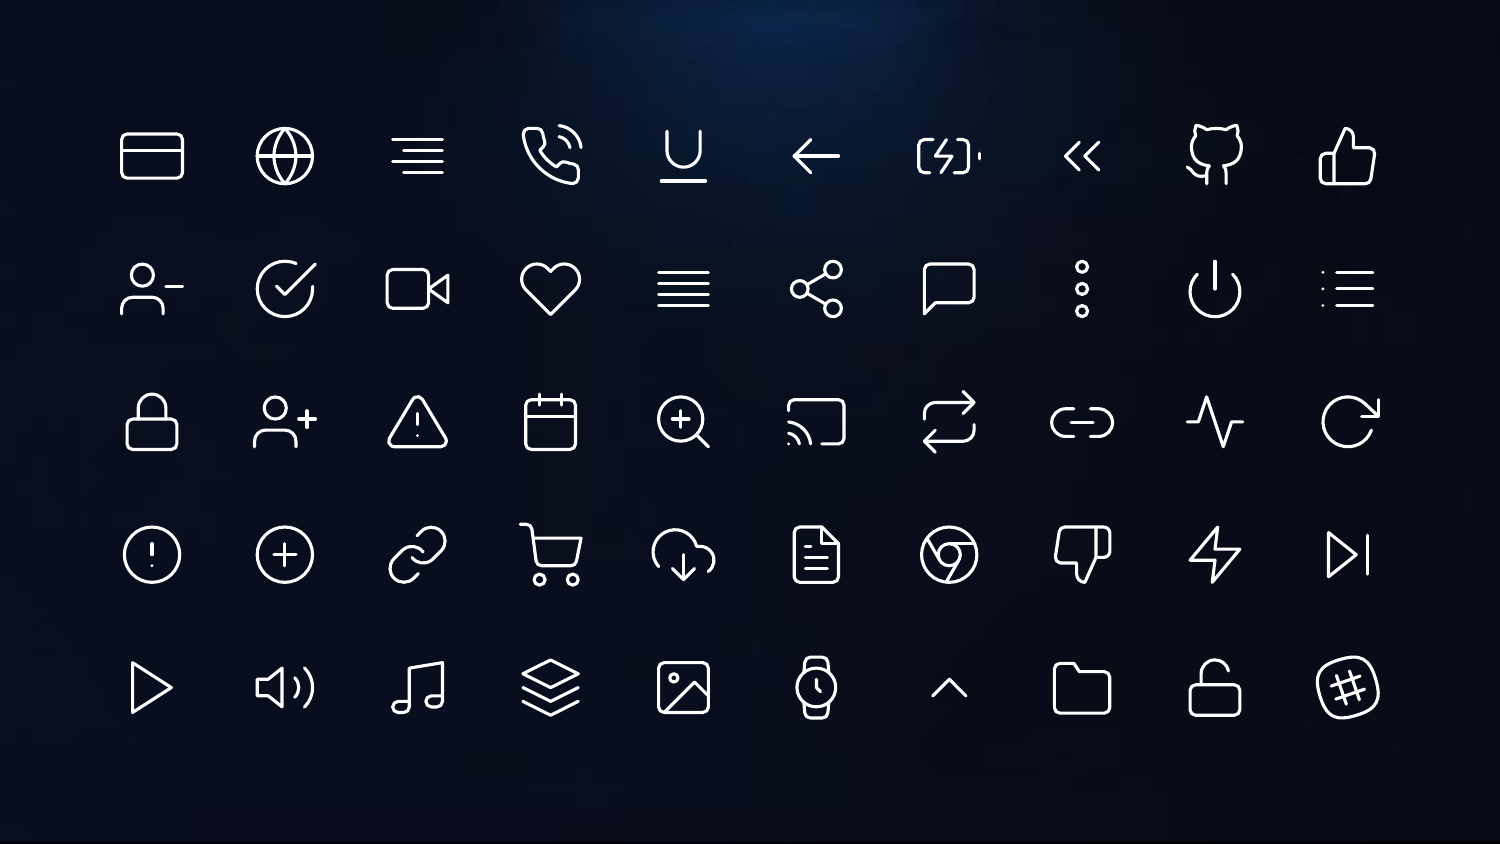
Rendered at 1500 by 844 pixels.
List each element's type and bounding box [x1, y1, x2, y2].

text_box [918, 139, 934, 173]
text_box [1190, 527, 1240, 583]
text_box [286, 128, 313, 156]
text_box [1320, 128, 1375, 184]
text_box [821, 527, 839, 544]
text_box [924, 402, 975, 420]
text_box [121, 297, 164, 314]
text_box [559, 125, 582, 148]
text_box [254, 430, 296, 447]
text_box [672, 569, 683, 580]
text_box [658, 662, 709, 713]
text_box [925, 442, 936, 453]
text_box [664, 682, 709, 713]
text_box [409, 662, 443, 702]
text_box [803, 702, 829, 718]
text_box [1187, 396, 1243, 447]
text_box [534, 574, 546, 586]
text_box [425, 696, 443, 707]
text_box [286, 157, 313, 184]
text_box [523, 128, 579, 184]
text_box [1317, 657, 1379, 718]
text_box [1054, 663, 1110, 714]
text_box [794, 527, 839, 583]
text_box [932, 679, 966, 696]
text_box [924, 430, 936, 441]
text_box [963, 391, 974, 402]
text_box [1084, 142, 1099, 170]
text_box [138, 394, 166, 419]
text_box [521, 263, 580, 315]
text_box [273, 128, 296, 184]
text_box [294, 677, 299, 698]
text_box [264, 396, 287, 420]
text_box [304, 667, 313, 708]
text_box [794, 139, 811, 173]
text_box [1076, 283, 1088, 295]
text_box [1190, 684, 1240, 716]
text_box [392, 701, 410, 713]
text_box [1370, 399, 1379, 415]
text_box [796, 672, 836, 703]
text_box [512, 649, 589, 726]
text_box [257, 128, 284, 156]
text_box [257, 668, 283, 707]
text_box [1065, 142, 1080, 170]
text_box [257, 157, 284, 184]
text_box [132, 662, 172, 713]
text_box [1051, 408, 1074, 437]
text_box [121, 133, 183, 150]
text_box [924, 424, 975, 442]
text_box [525, 417, 576, 450]
text_box [666, 131, 701, 168]
text_box [658, 396, 703, 442]
text_box [684, 570, 693, 580]
text_box [1090, 408, 1113, 437]
picture [0, 0, 1500, 844]
text_box [788, 399, 845, 444]
text_box [816, 679, 821, 692]
text_box [131, 264, 154, 287]
text_box [803, 657, 829, 673]
text_box [935, 139, 953, 173]
text_box [781, 251, 852, 327]
text_box [387, 269, 429, 309]
text_box [924, 264, 975, 314]
text_box [257, 527, 313, 583]
text_box [124, 527, 180, 583]
text_box [388, 396, 447, 447]
text_box [1328, 532, 1357, 577]
text_box [963, 403, 974, 414]
text_box [1190, 274, 1240, 317]
text_box [414, 527, 446, 563]
text_box [1076, 305, 1088, 317]
text_box [127, 419, 177, 450]
text_box [390, 546, 424, 583]
text_box [1076, 261, 1088, 273]
text_box [954, 139, 969, 173]
text_box [669, 673, 679, 683]
text_box [121, 151, 183, 179]
text_box [1187, 125, 1242, 184]
text_box [257, 261, 313, 317]
text_box [520, 524, 582, 566]
text_box [1323, 396, 1379, 447]
text_box [1201, 659, 1229, 685]
text_box [653, 529, 714, 572]
text_box [911, 517, 987, 593]
text_box [1055, 527, 1110, 583]
text_box [429, 275, 448, 303]
text_box [567, 574, 579, 586]
text_box [276, 264, 316, 295]
text_box [525, 399, 576, 416]
